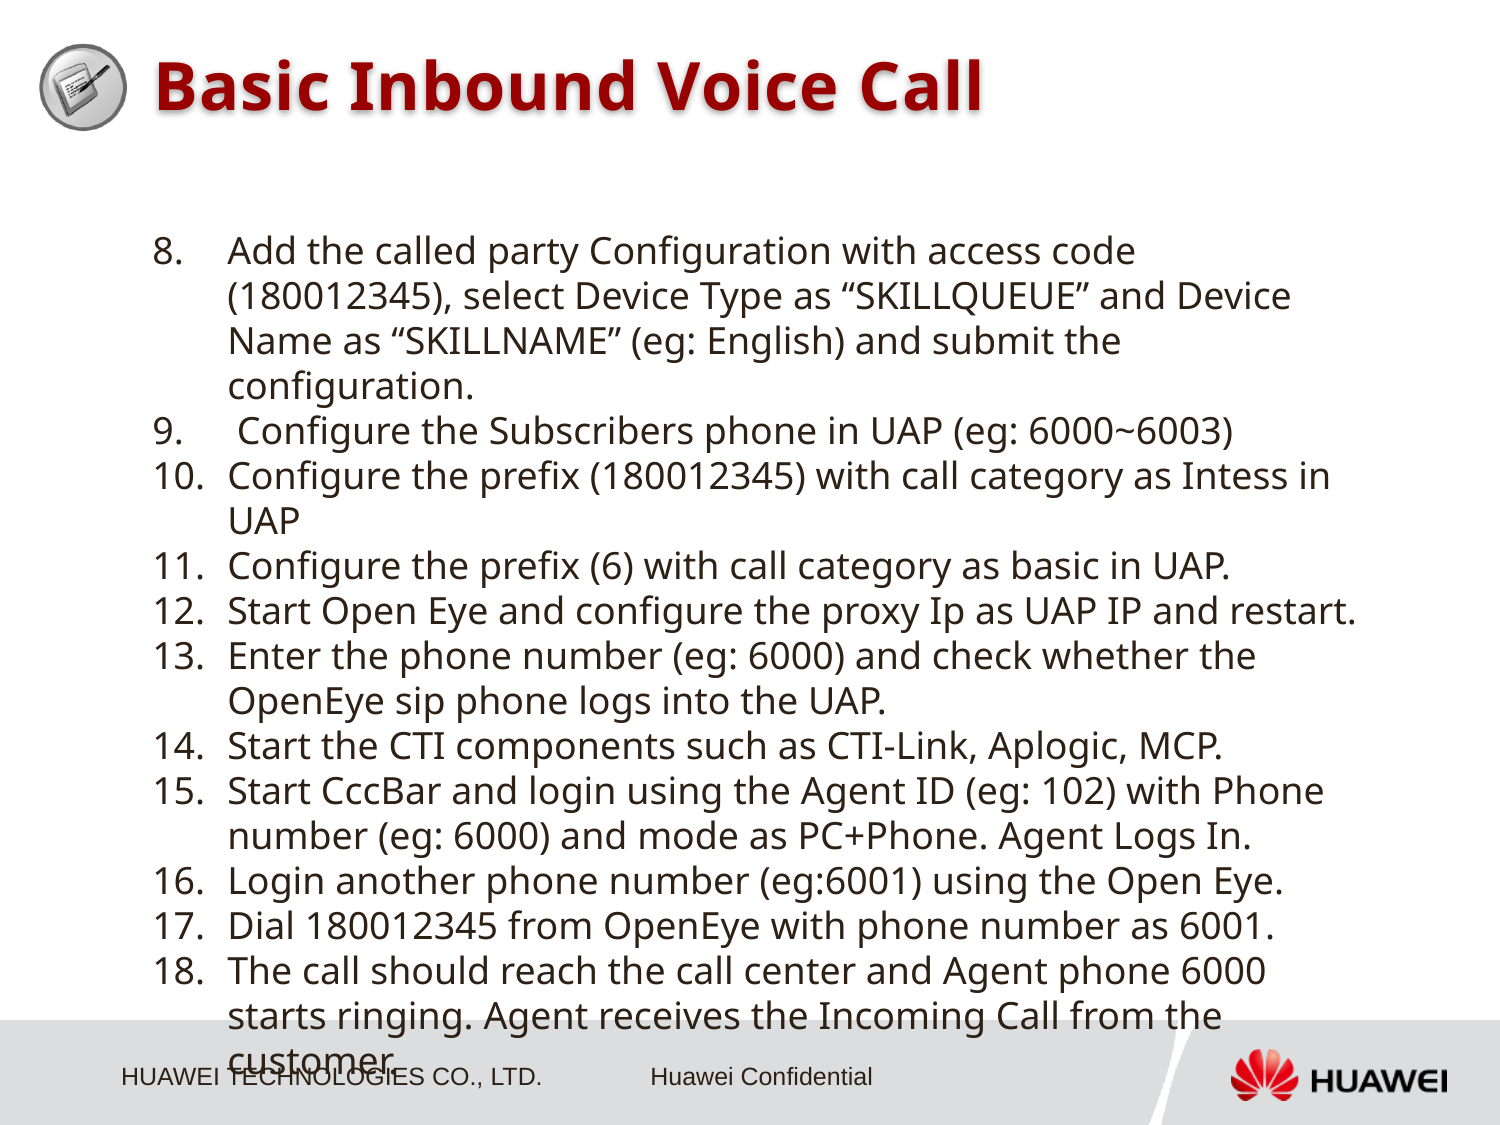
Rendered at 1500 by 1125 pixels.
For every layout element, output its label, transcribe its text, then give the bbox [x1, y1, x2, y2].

picture [0, 1020, 1500, 1125]
text_box Basic Inbound Voice Call [123, 12, 1395, 156]
picture [32, 35, 134, 138]
text_box 8. Add the called party Configuration with access code (180012345), select Device Type as “SKILLQUEUE” and Device Name as “SKILLNAME” (eg: English) and submit the configuration. 9. Configure the Subscribers phone in UAP (eg: 6000~6003) Configure the prefix (180012345) with call category as Intess in UAP Configure the prefix (6) with call category as basic in UAP. Start Open Eye and configure the proxy Ip as UAP IP and restart. Enter the phone number (eg: 6000) and check whether the OpenEye sip phone logs into the UAP. Start the CTI components such as CTI-Link, Aplogic, MCP. Start CccBar and login using the Agent ID (eg: 102) with Phone number (eg: 6000) and mode as PC+Phone. Agent Logs In. Login another phone number (eg:6001) using the Open Eye. Dial 180012345 from OpenEye with phone number as 6001. The call should reach the call center and Agent phone 6000 starts ringing. Agent receives the Incoming Call from the customer. [137, 174, 1375, 1090]
